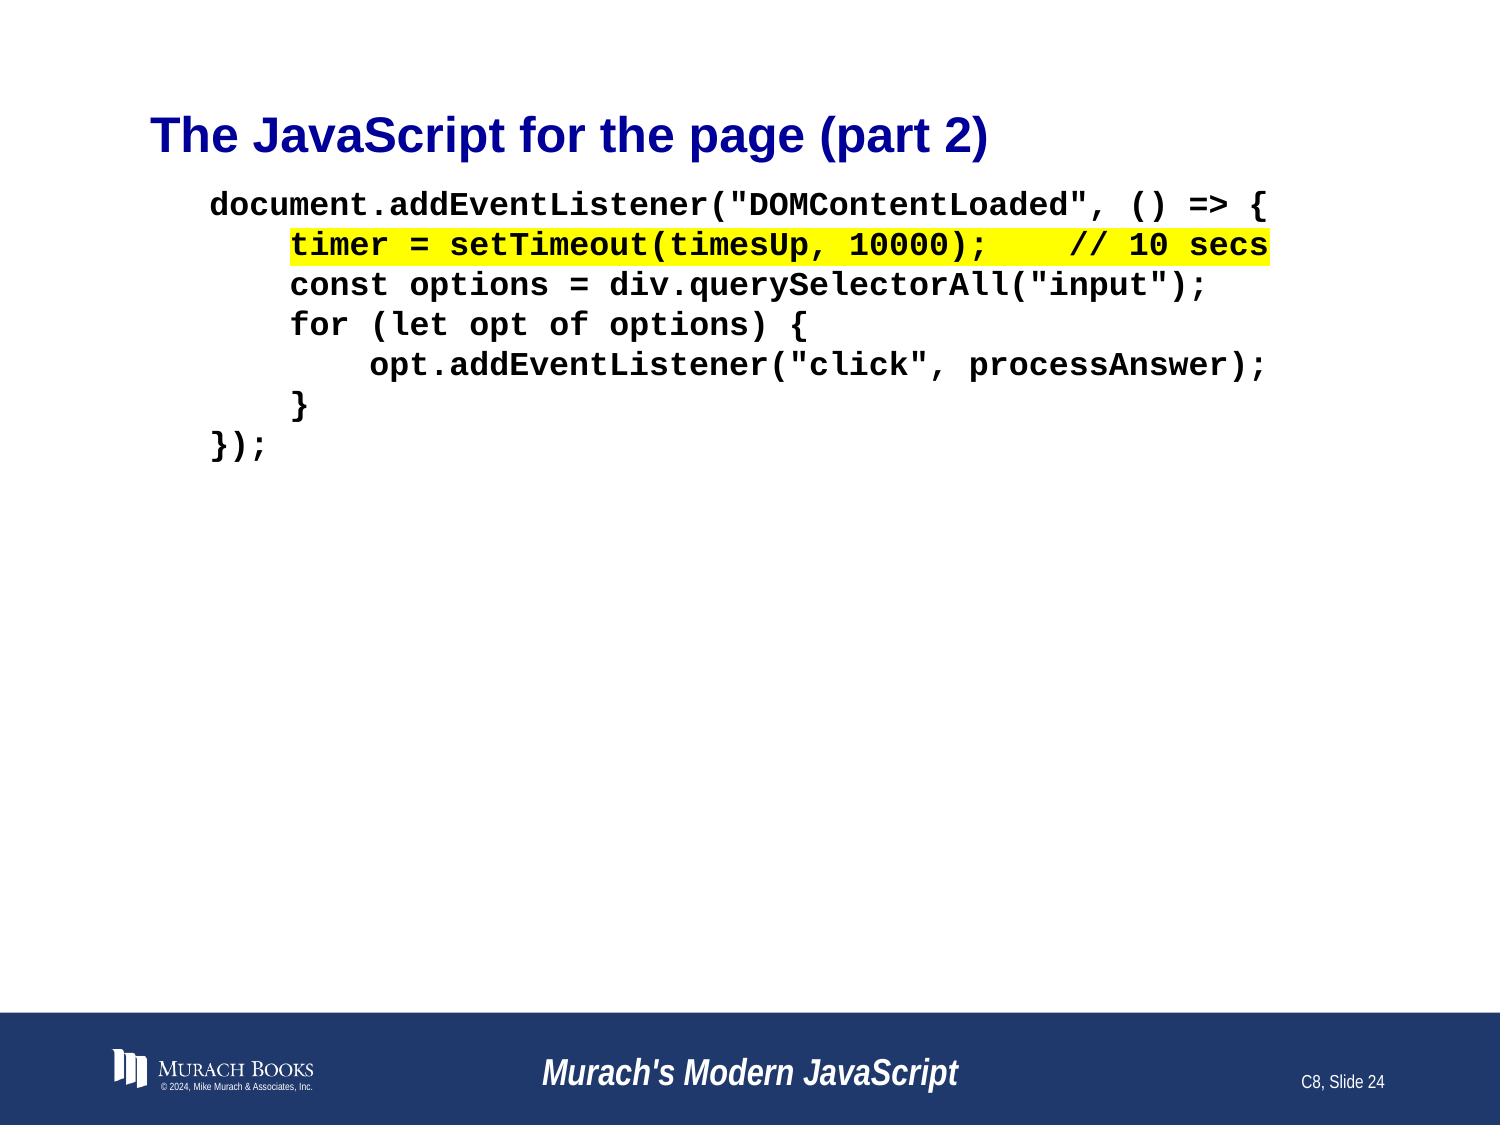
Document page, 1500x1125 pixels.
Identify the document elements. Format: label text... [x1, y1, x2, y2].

title The JavaScript for the page (part 2) [150, 102, 1350, 164]
slide_number Murach's Modern JavaScript [450, 1025, 1050, 1100]
slide_number C8, Slide 24 [1087, 1025, 1400, 1100]
footer © 2024, Mike Murach & Associates, Inc. [12, 1025, 450, 1100]
list document.addEventListener("DOMContentLoaded", () => { timer = setTimeout(timesUp, 10000); // 10 secs const options = div.querySelectorAll("input"); for (let opt of options) { opt.addEventListener("click", processAnswer); } }); [137, 174, 1350, 975]
